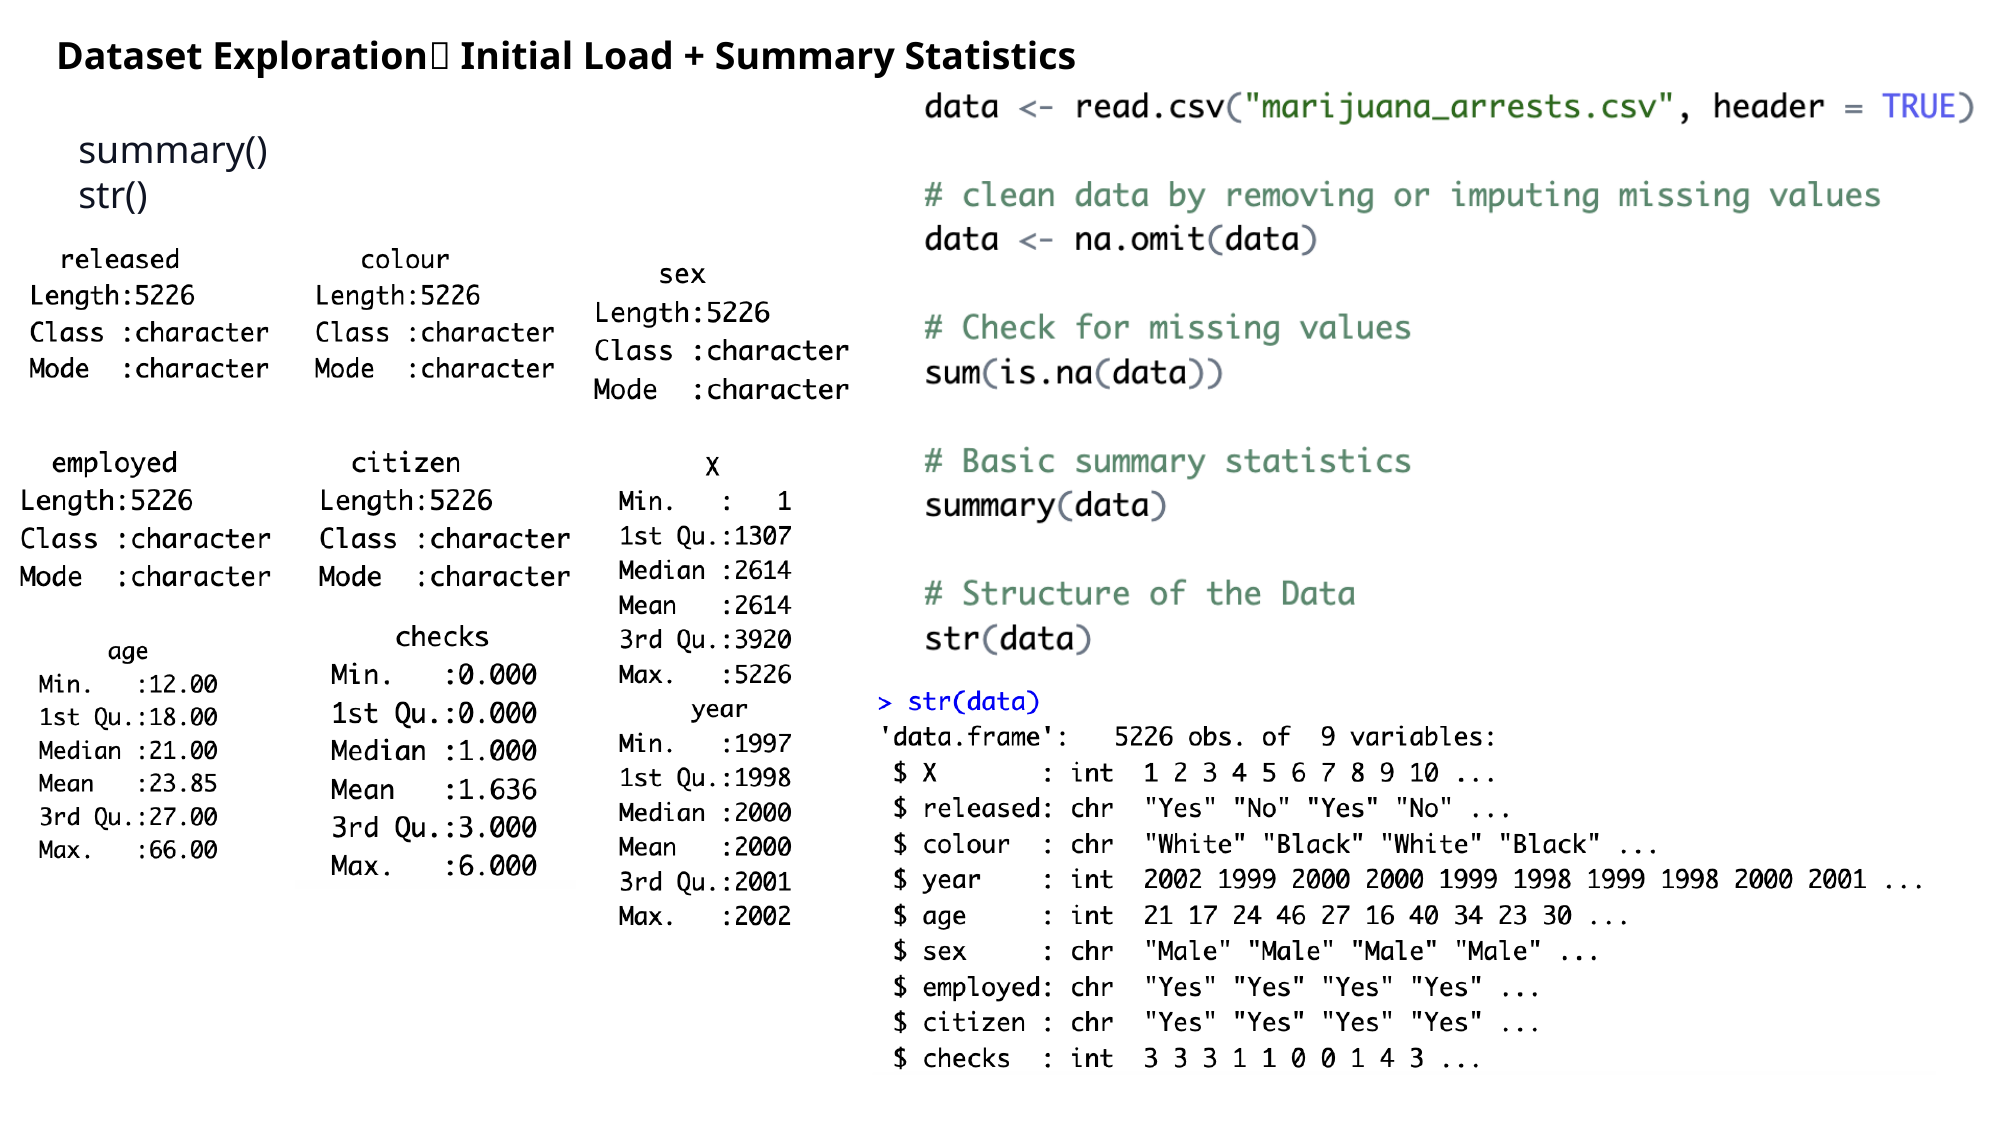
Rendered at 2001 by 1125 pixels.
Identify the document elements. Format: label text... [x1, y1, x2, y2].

picture [15, 448, 584, 589]
picture [32, 628, 230, 869]
picture [872, 681, 1936, 1075]
picture [295, 608, 576, 889]
picture [615, 448, 811, 933]
text_box Dataset Exploration Initial Load + Summary Statistics [41, 24, 1240, 85]
picture [15, 236, 873, 402]
text_box summary() str() [63, 118, 921, 224]
picture [921, 82, 1985, 661]
